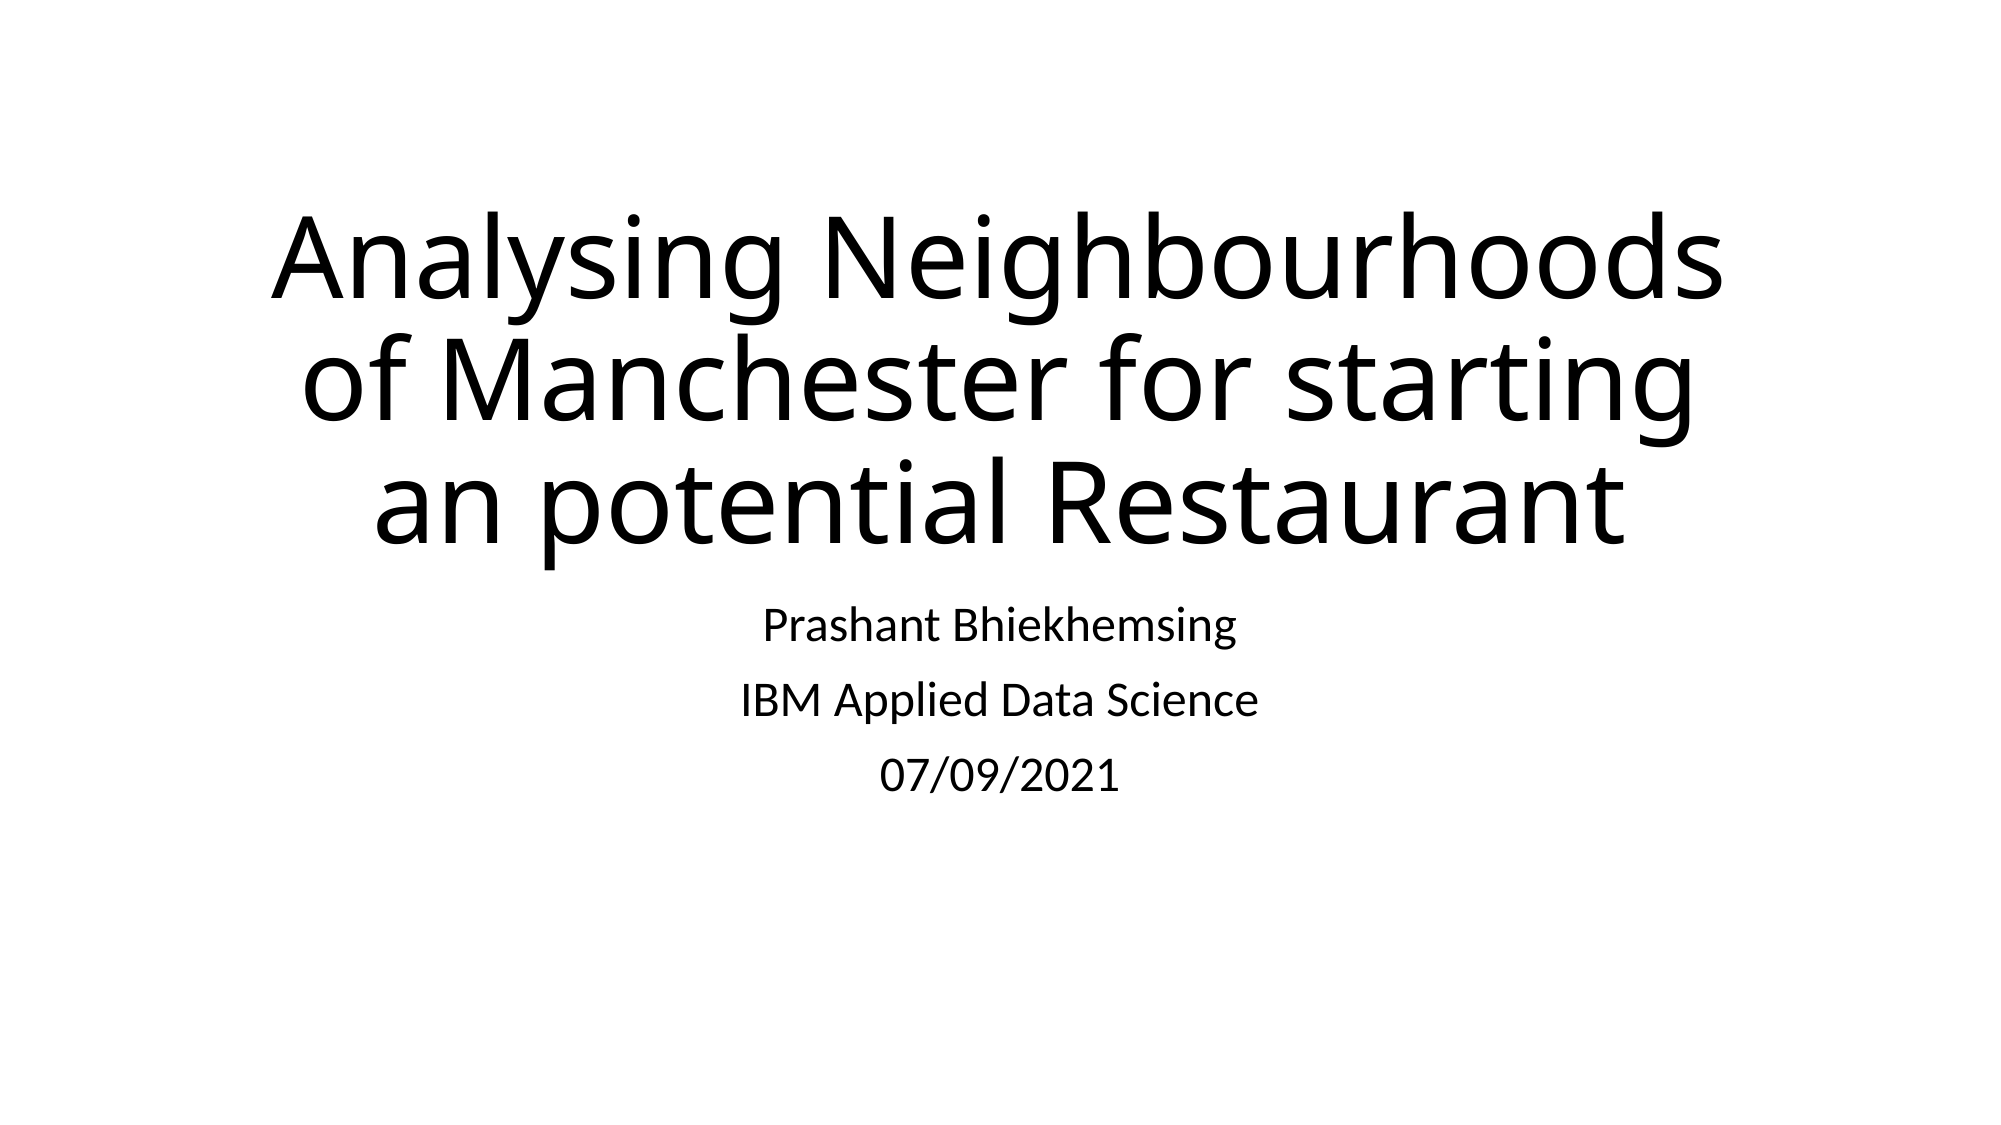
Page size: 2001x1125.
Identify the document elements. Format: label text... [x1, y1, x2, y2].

title Analysing Neighbourhoods of Manchester for starting an potential Restaurant [249, 184, 1750, 576]
subtitle Prashant Bhiekhemsing IBM Applied Data Science 07/09/2021 [249, 590, 1750, 863]
